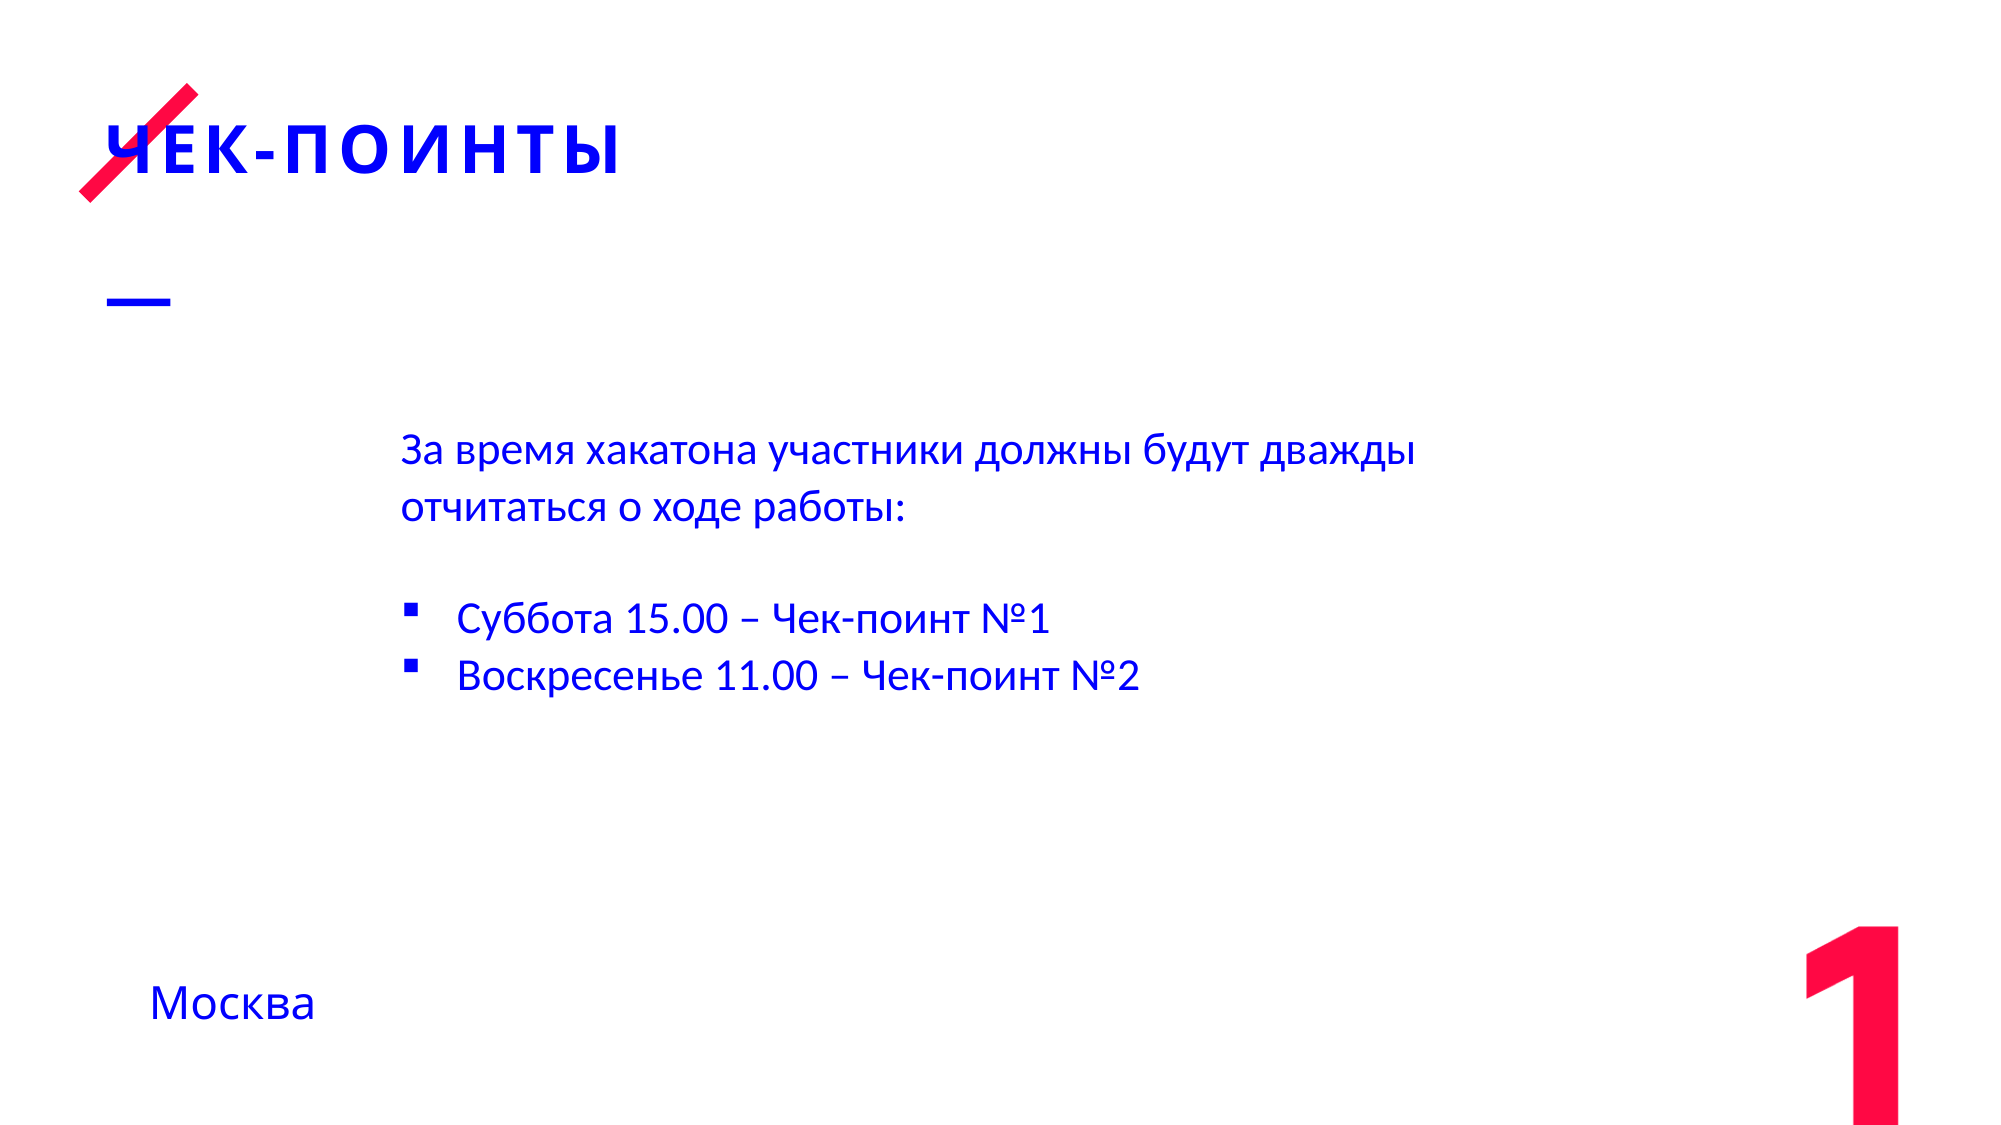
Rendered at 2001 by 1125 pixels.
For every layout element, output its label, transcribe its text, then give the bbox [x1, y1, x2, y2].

text_box ЧЕК-ПОИНТЫ [90, 99, 638, 195]
text_box [77, 178, 100, 205]
text_box За время хакатона участники должны будут дважды отчитаться о ходе работы: Суббота 15.00 – Чек-поинт №1 Воскресенье 11.00 – Чек-поинт №2 [385, 260, 1631, 863]
text_box [169, 81, 200, 99]
text_box Москва [134, 966, 332, 1036]
picture [1806, 926, 1899, 1125]
text_box [106, 298, 171, 307]
